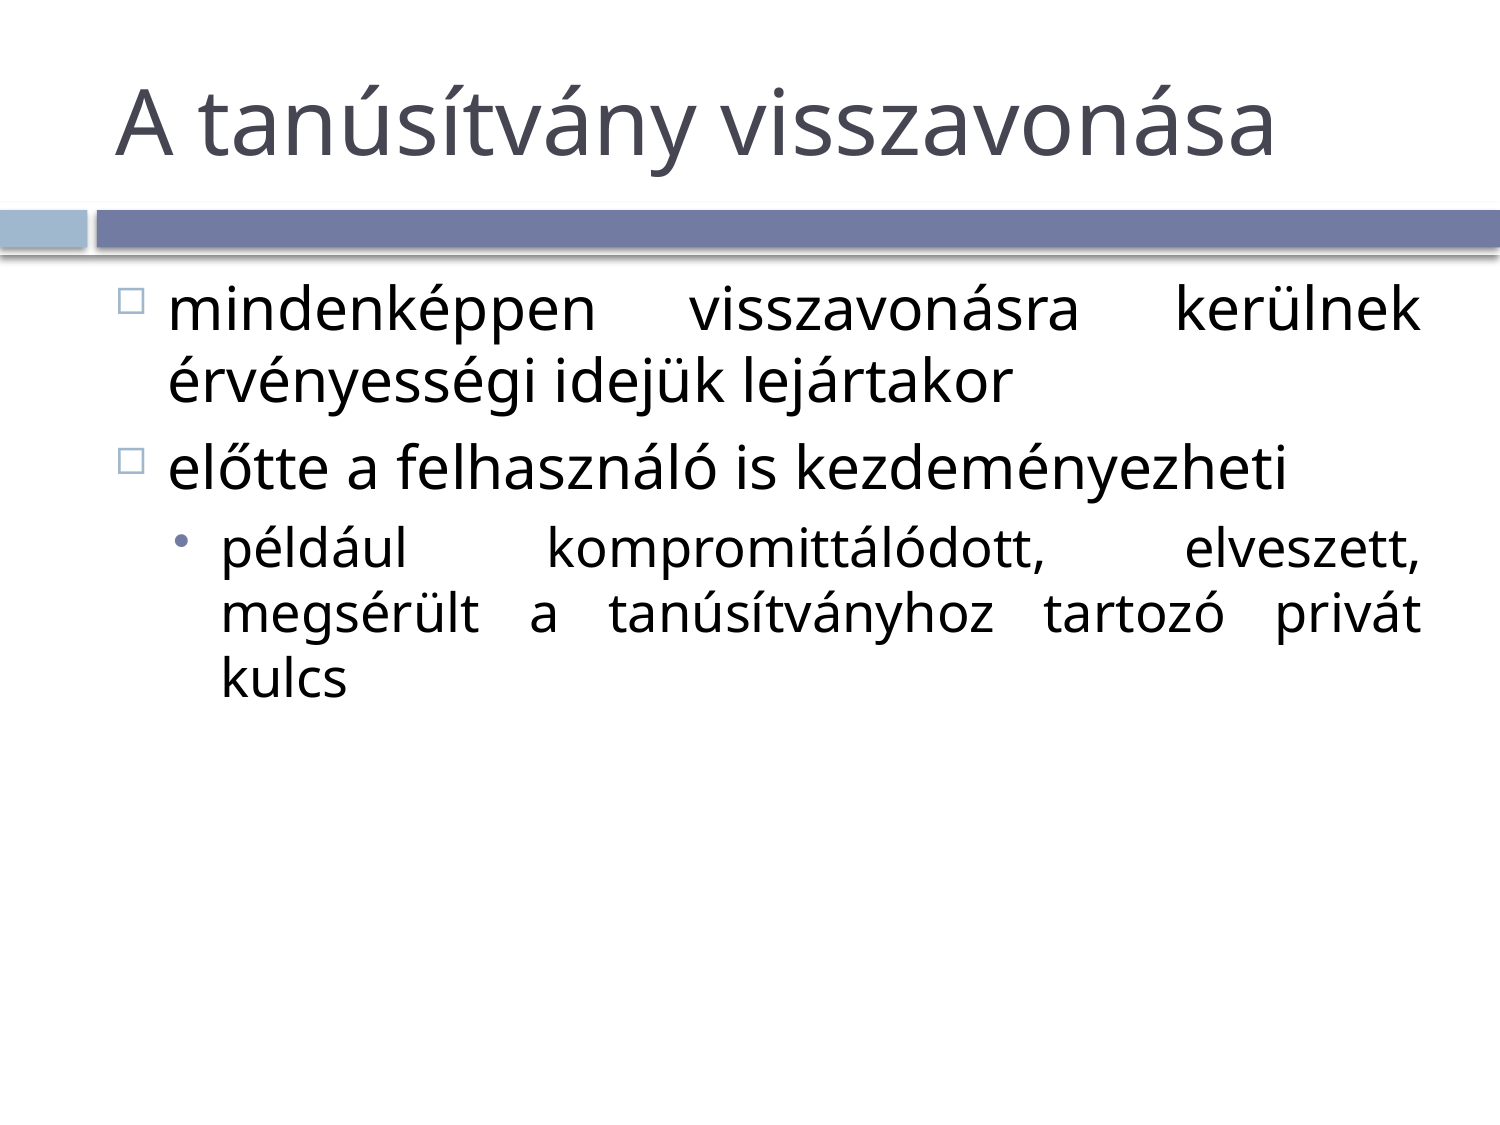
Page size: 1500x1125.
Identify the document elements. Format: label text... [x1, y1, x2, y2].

list mindenképpen visszavonásra kerülnek érvényességi idejük lejártakor előtte a felhasználó is kezdeményezheti például kompromittálódott, elveszett, megsérült a tanúsítványhoz tartozó privát kulcs [100, 262, 1438, 1000]
title A tanúsítvány visszavonása [100, 37, 1438, 200]
